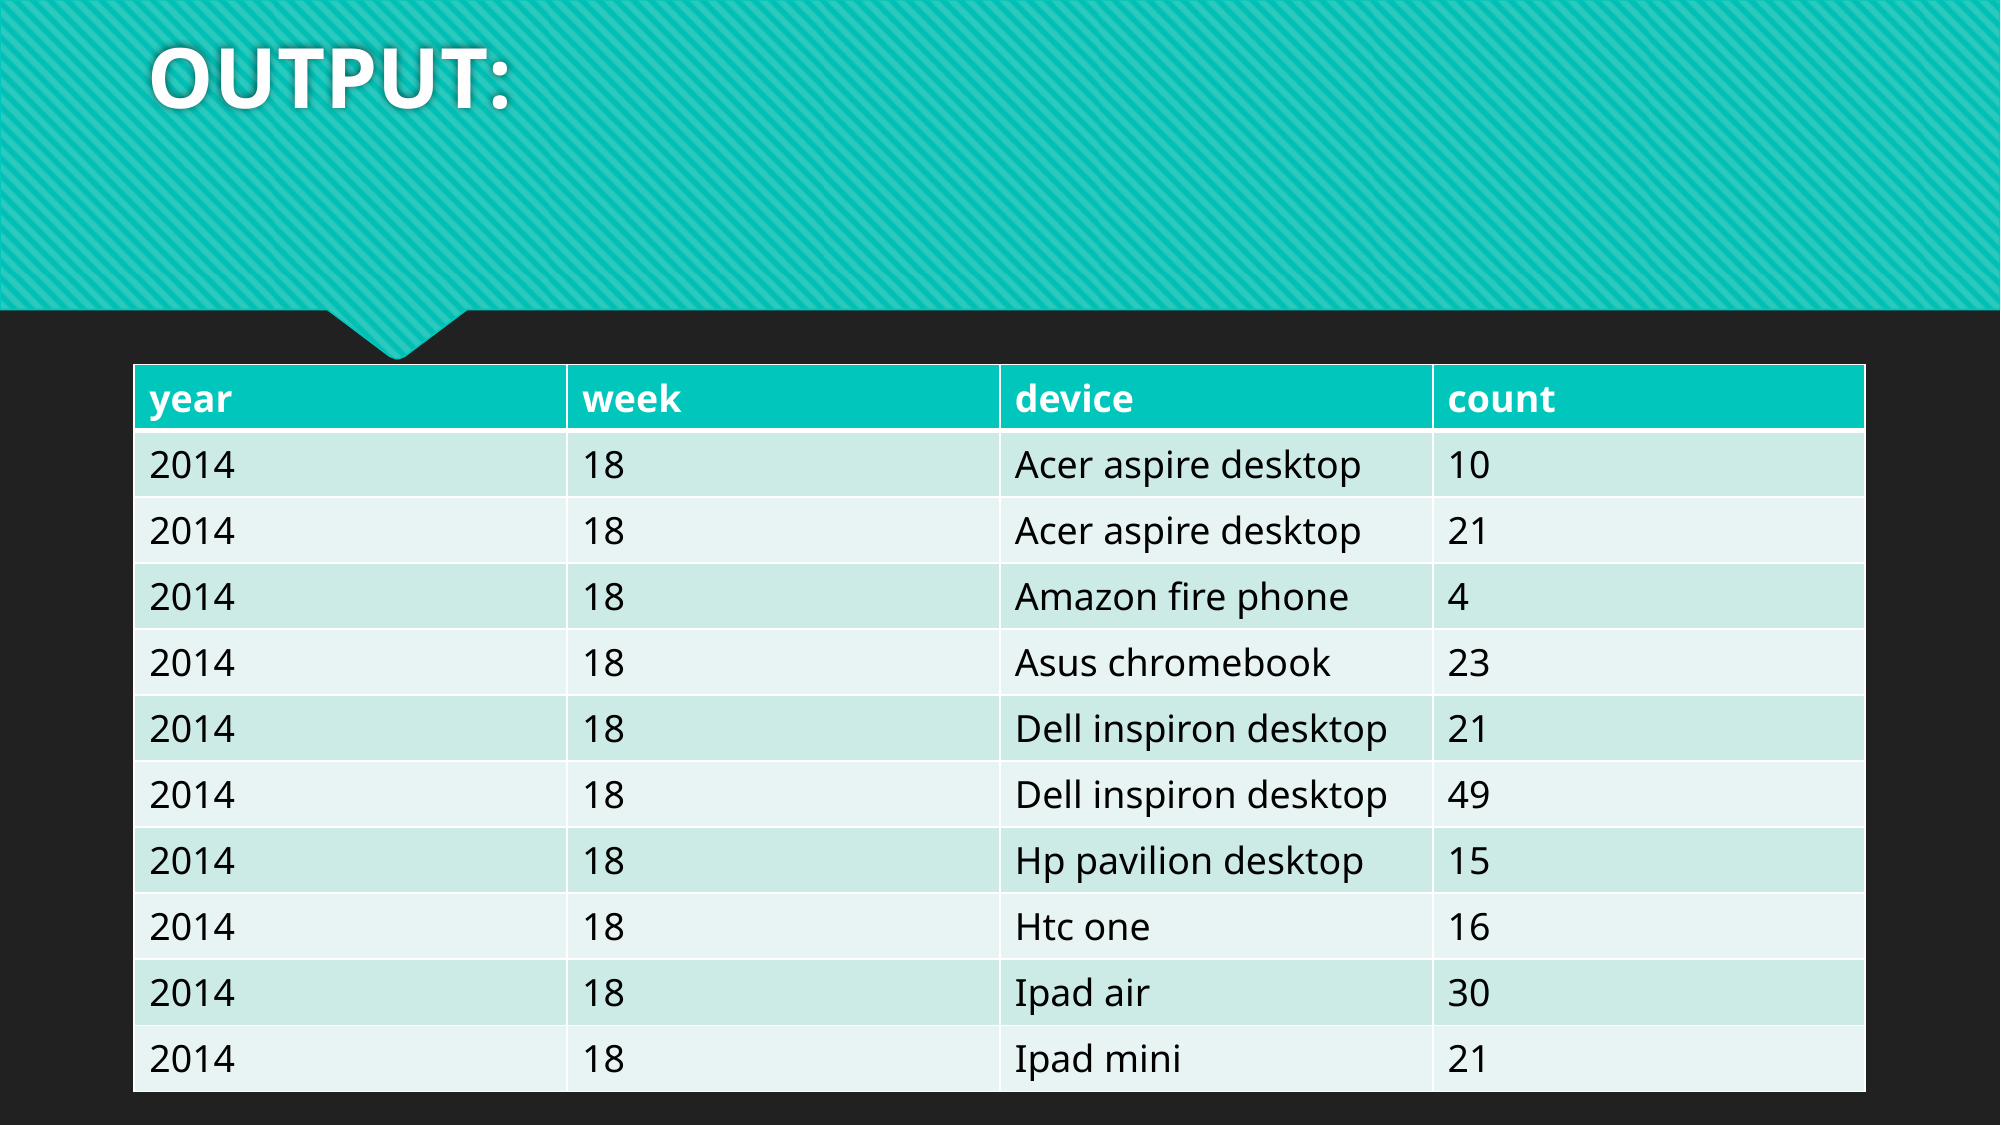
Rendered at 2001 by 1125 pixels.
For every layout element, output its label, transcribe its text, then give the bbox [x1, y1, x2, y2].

table_cell 10 [1434, 433, 1864, 496]
table_cell Htc one [1001, 894, 1432, 958]
table_cell 18 [568, 762, 999, 826]
table_cell 18 [568, 564, 999, 628]
table_cell 2014 [135, 564, 566, 628]
table_cell 2014 [135, 828, 566, 892]
table_cell Ipad mini [1001, 1026, 1432, 1091]
table_cell 4 [1434, 564, 1864, 628]
table_cell 30 [1434, 960, 1864, 1025]
table_cell 23 [1434, 630, 1864, 694]
table_header count [1434, 365, 1864, 428]
table_cell 18 [568, 696, 999, 760]
table_cell 18 [568, 894, 999, 958]
table_cell Hp pavilion desktop [1001, 828, 1432, 892]
table_cell 18 [568, 498, 999, 562]
table_cell 18 [568, 630, 999, 694]
table_cell 2014 [135, 960, 566, 1025]
table_cell Acer aspire desktop [1001, 498, 1432, 562]
table_cell Dell inspiron desktop [1001, 762, 1432, 826]
table_header device [1001, 365, 1432, 428]
table_cell Dell inspiron desktop [1001, 696, 1432, 760]
table_cell 21 [1434, 498, 1864, 562]
table_cell 2014 [135, 894, 566, 958]
table_cell 18 [568, 433, 999, 496]
table_cell Ipad air [1001, 960, 1432, 1025]
table_cell 2014 [135, 433, 566, 496]
table_cell 2014 [135, 498, 566, 562]
table_cell 18 [568, 828, 999, 892]
table_cell 2014 [135, 696, 566, 760]
table_cell 49 [1434, 762, 1864, 826]
table_cell 16 [1434, 894, 1864, 958]
title OUTPUT: [132, 73, 1868, 233]
table_cell Amazon fire phone [1001, 564, 1432, 628]
table_header week [568, 365, 999, 428]
table_cell 18 [568, 960, 999, 1025]
table_cell 21 [1434, 1026, 1864, 1091]
table_cell 2014 [135, 1026, 566, 1091]
table_cell 2014 [135, 630, 566, 694]
table_cell Acer aspire desktop [1001, 433, 1432, 496]
table_header year [135, 365, 566, 428]
table_cell Asus chromebook [1001, 630, 1432, 694]
table_cell 21 [1434, 696, 1864, 760]
table_cell 15 [1434, 828, 1864, 892]
table_cell 2014 [135, 762, 566, 826]
table_cell 18 [568, 1026, 999, 1091]
